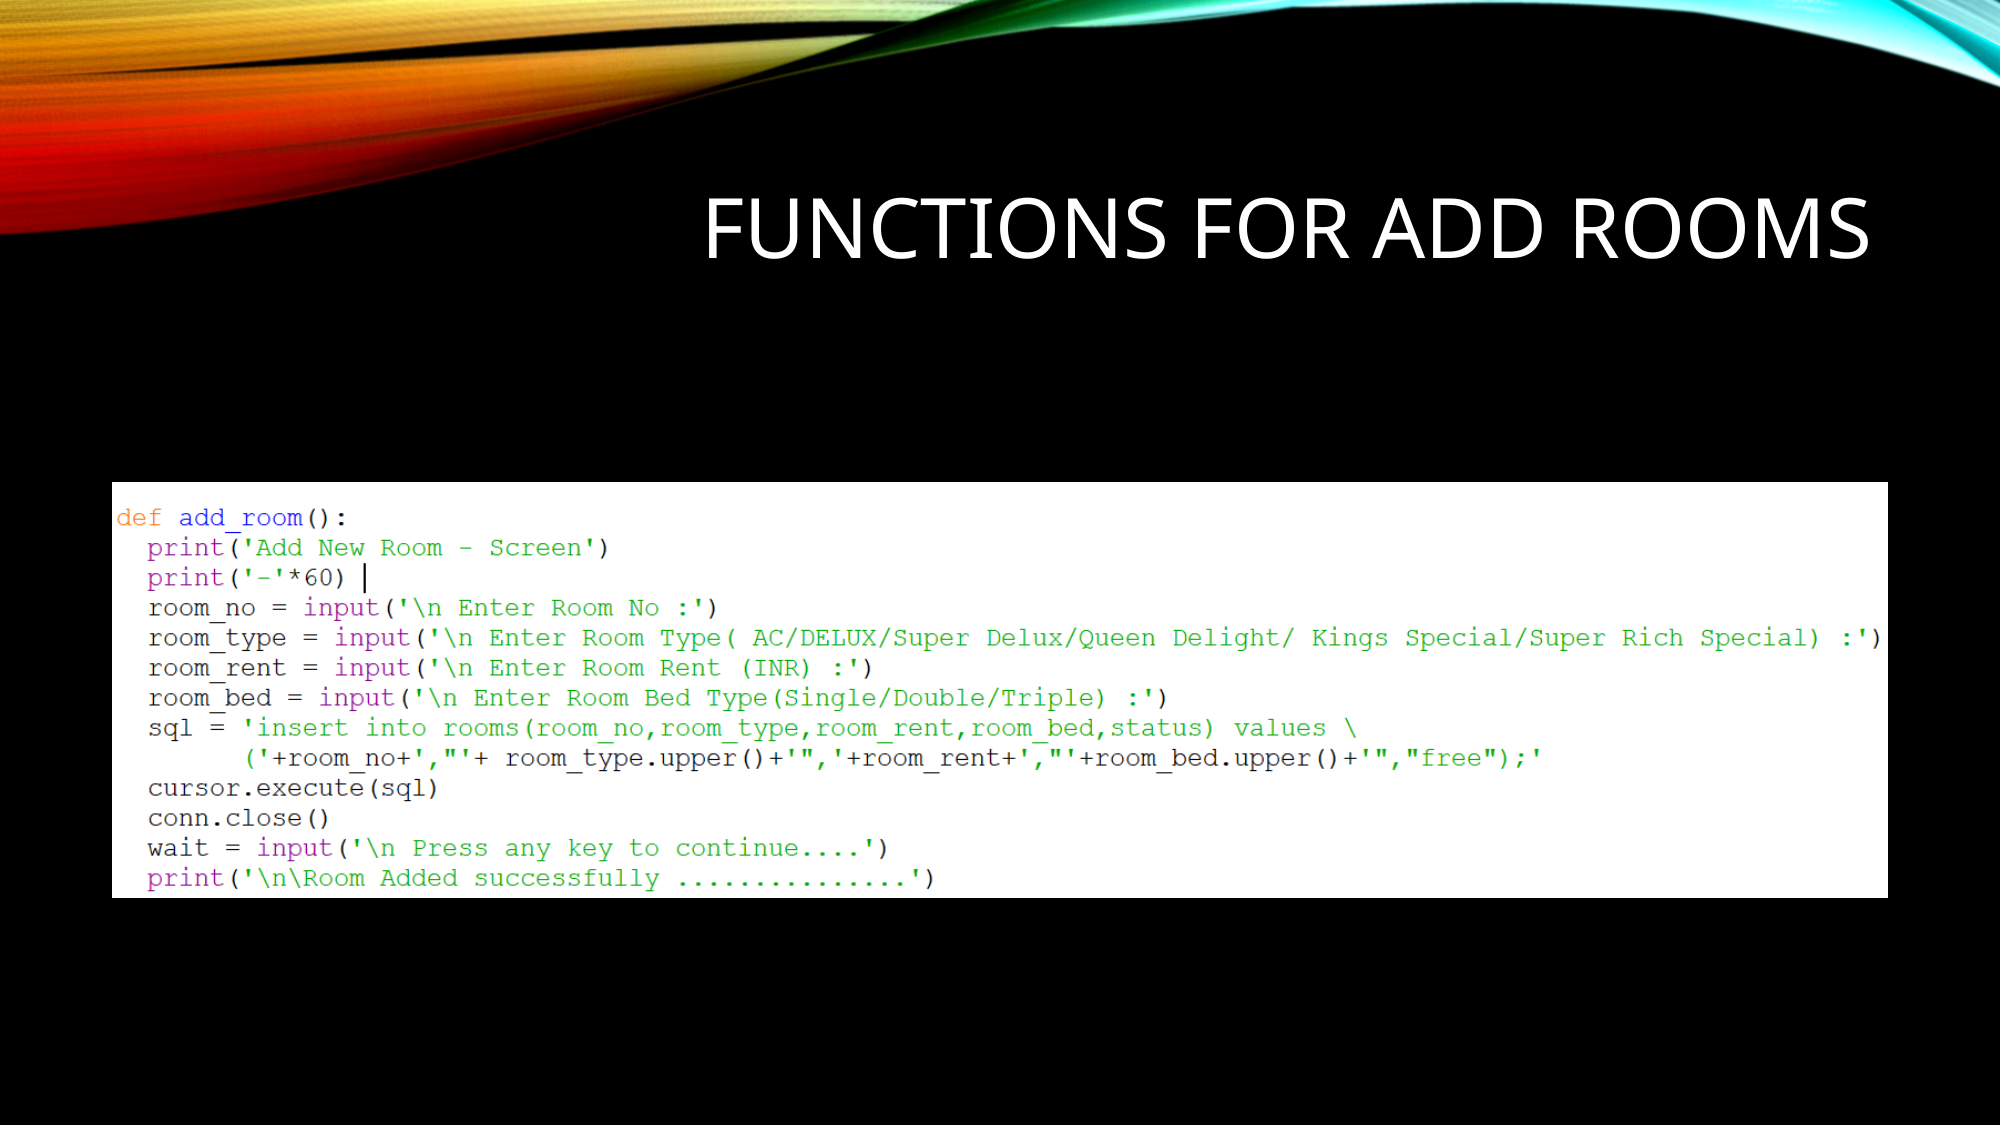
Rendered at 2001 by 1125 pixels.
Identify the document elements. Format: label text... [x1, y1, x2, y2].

picture [0, 0, 2000, 237]
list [112, 482, 1888, 898]
title FUNCTIONS FOR ADD ROOMS [474, 125, 1888, 338]
